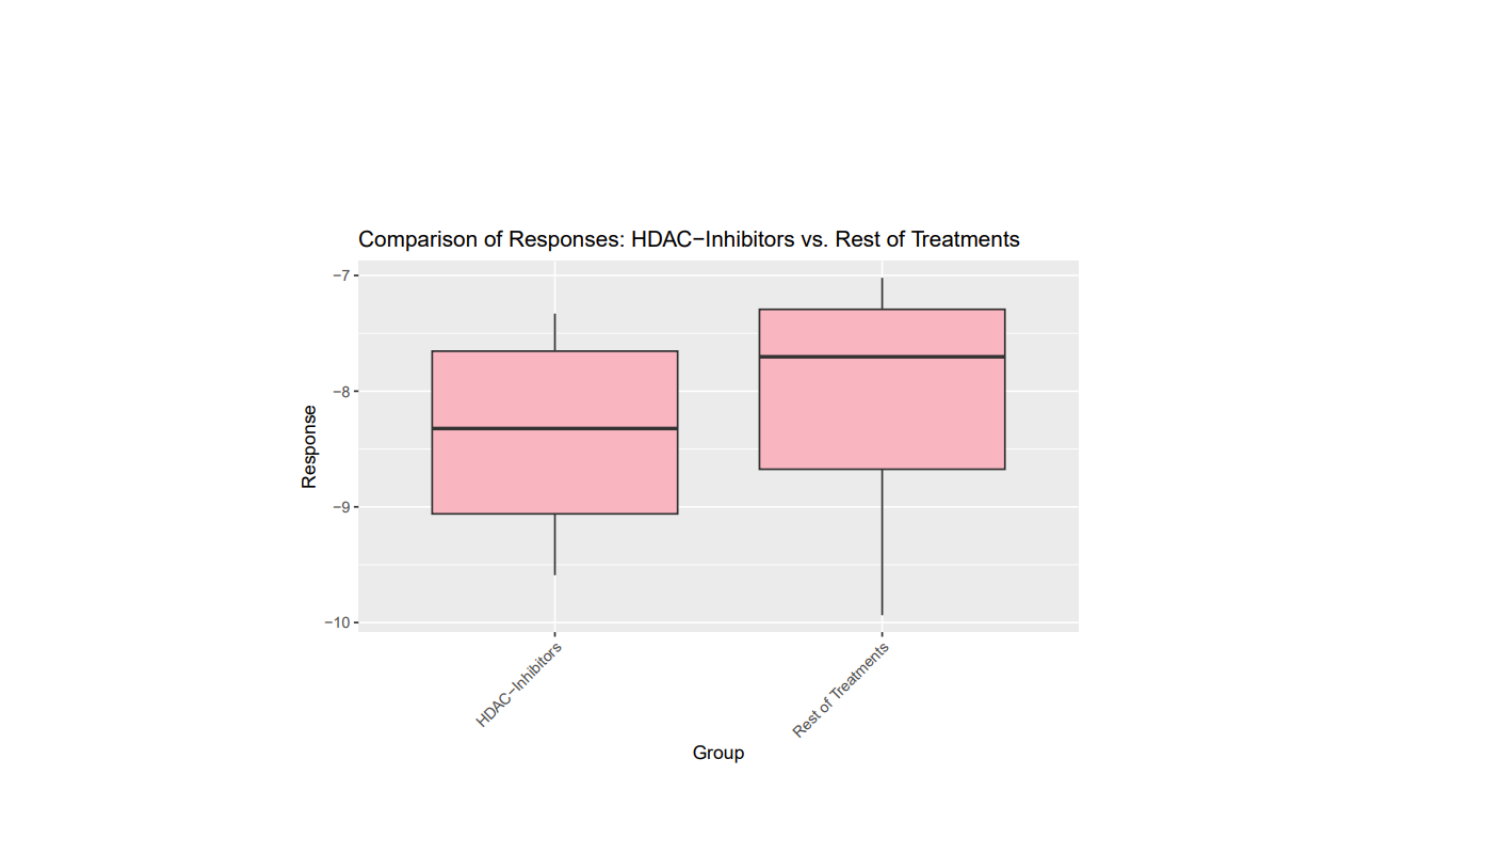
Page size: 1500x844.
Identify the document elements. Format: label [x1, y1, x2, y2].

picture [240, 188, 1196, 774]
